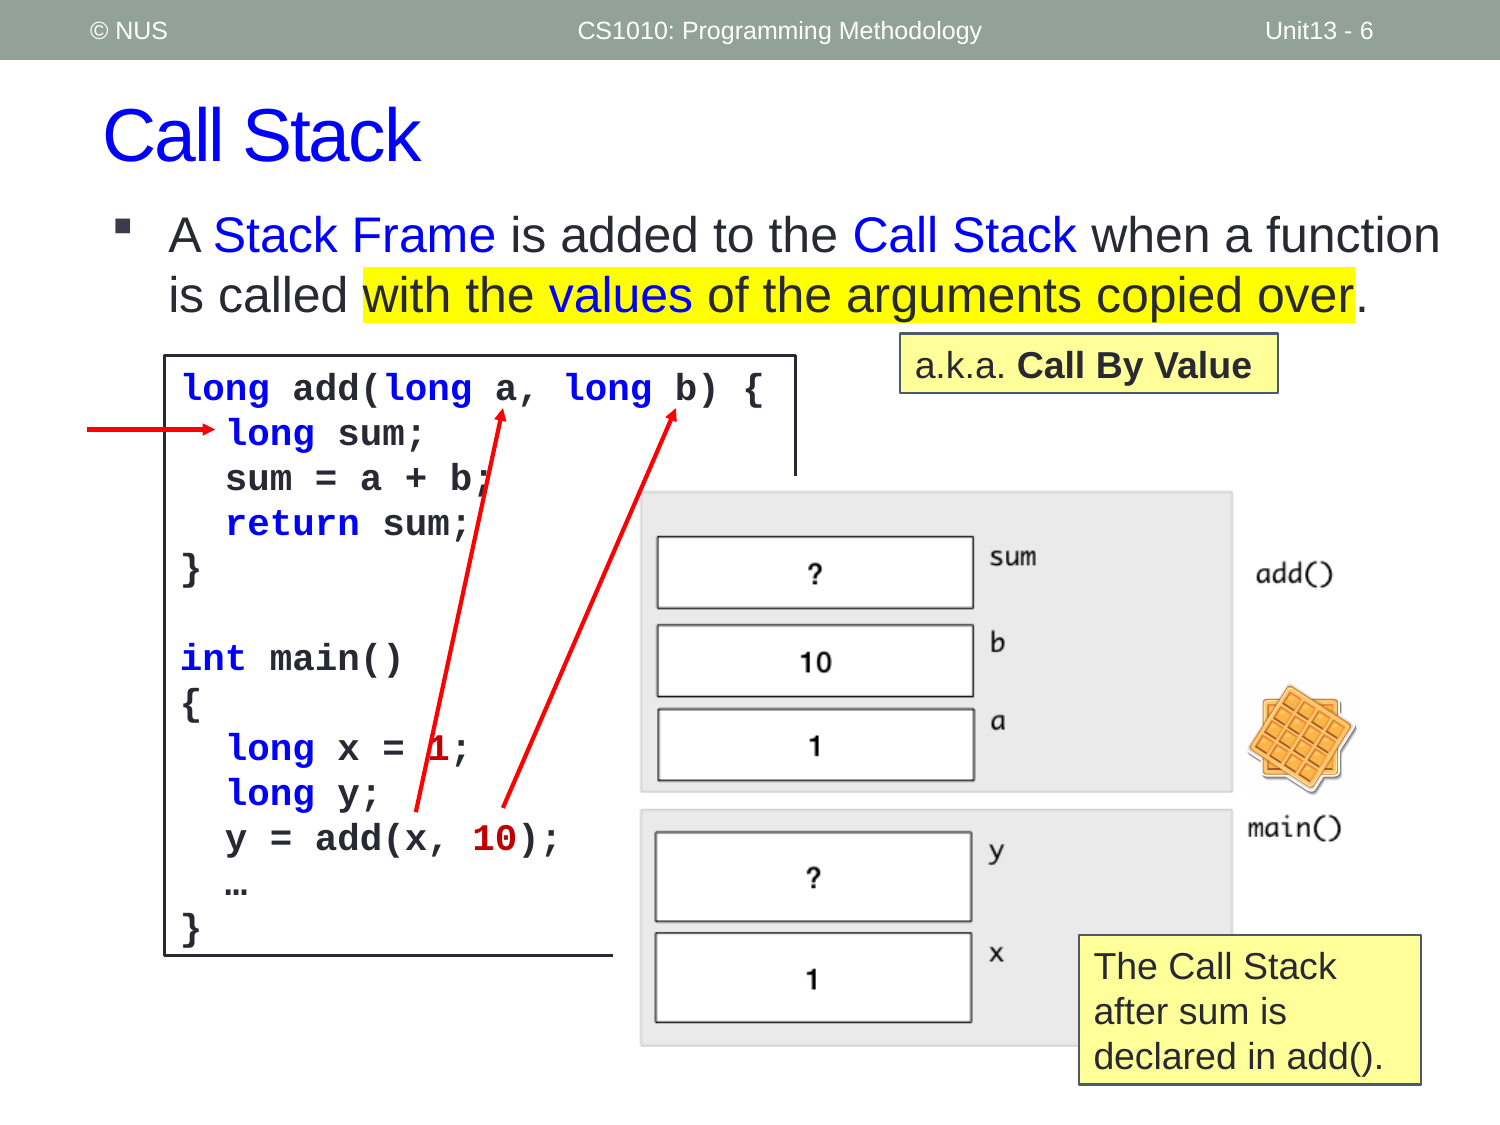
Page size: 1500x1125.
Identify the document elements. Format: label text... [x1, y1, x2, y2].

picture [612, 476, 1359, 1063]
list A Stack Frame is added to the Call Stack when a function is called with the values of the arguments copied over. [96, 194, 1457, 1089]
slide_number Unit13 - 6 [1250, 3, 1425, 57]
text_box The Call Stack after sum is declared in add(). [1077, 933, 1423, 1087]
text_box long add(long a, long b) { long sum; sum = a + b; return sum; } int main() { long x = 1; long y; y = add(x, 10); … } [163, 354, 798, 958]
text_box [502, 407, 677, 809]
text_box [415, 407, 502, 813]
title Call Stack [87, 62, 1463, 200]
text_box a.k.a. Call By Value [898, 331, 1280, 395]
slide_number © NUS [75, 3, 550, 57]
footer CS1010: Programming Methodology [562, 3, 1238, 57]
